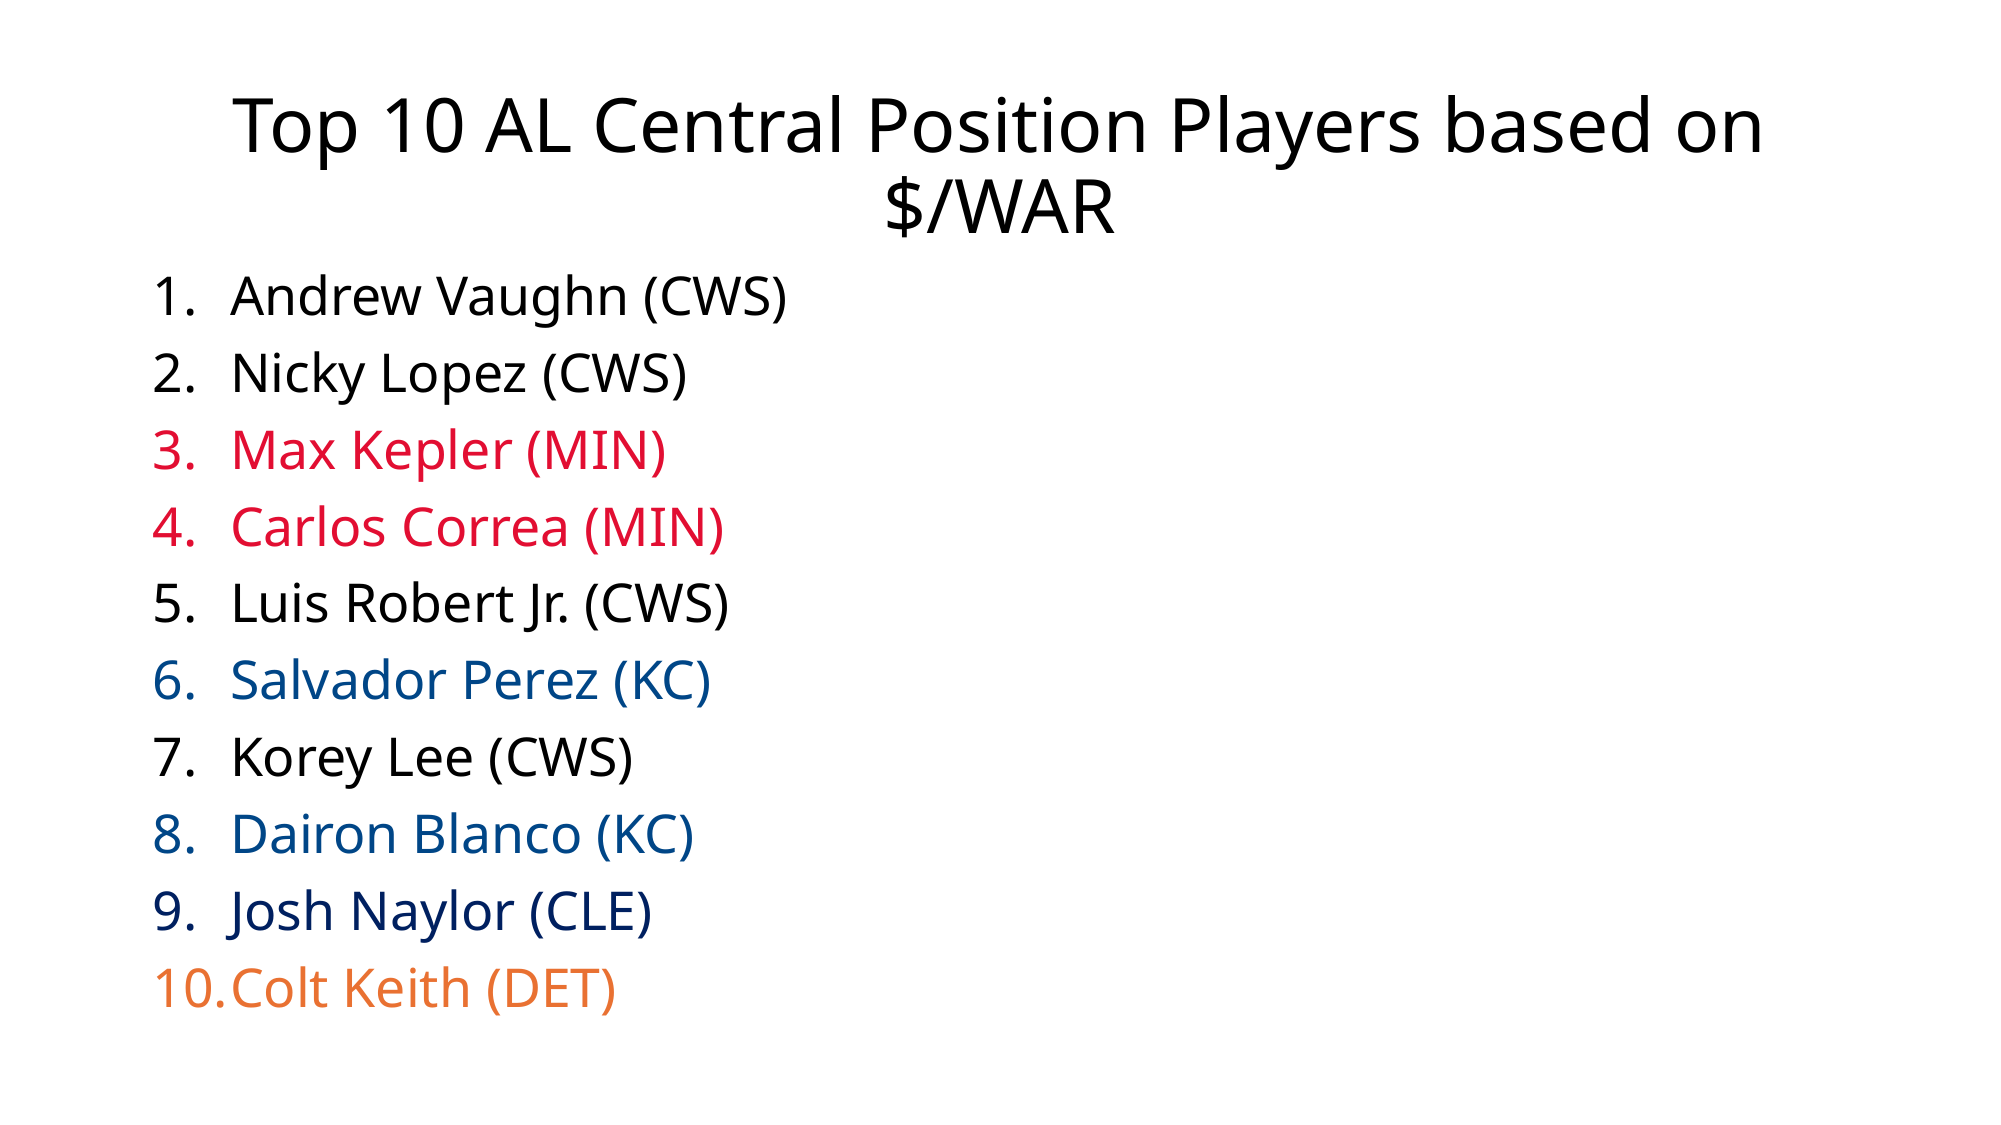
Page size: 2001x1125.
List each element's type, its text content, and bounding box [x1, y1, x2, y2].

title Top 10 AL Central Position Players based on $/WAR [137, 59, 1863, 261]
list Andrew Vaughn (CWS) Nicky Lopez (CWS) Max Kepler (MIN) Carlos Correa (MIN) Luis Robert Jr. (CWS) Salvador Perez (KC) Korey Lee (CWS) Dairon Blanco (KC) Josh Naylor (CLE) Colt Keith (DET) [137, 261, 1863, 1035]
